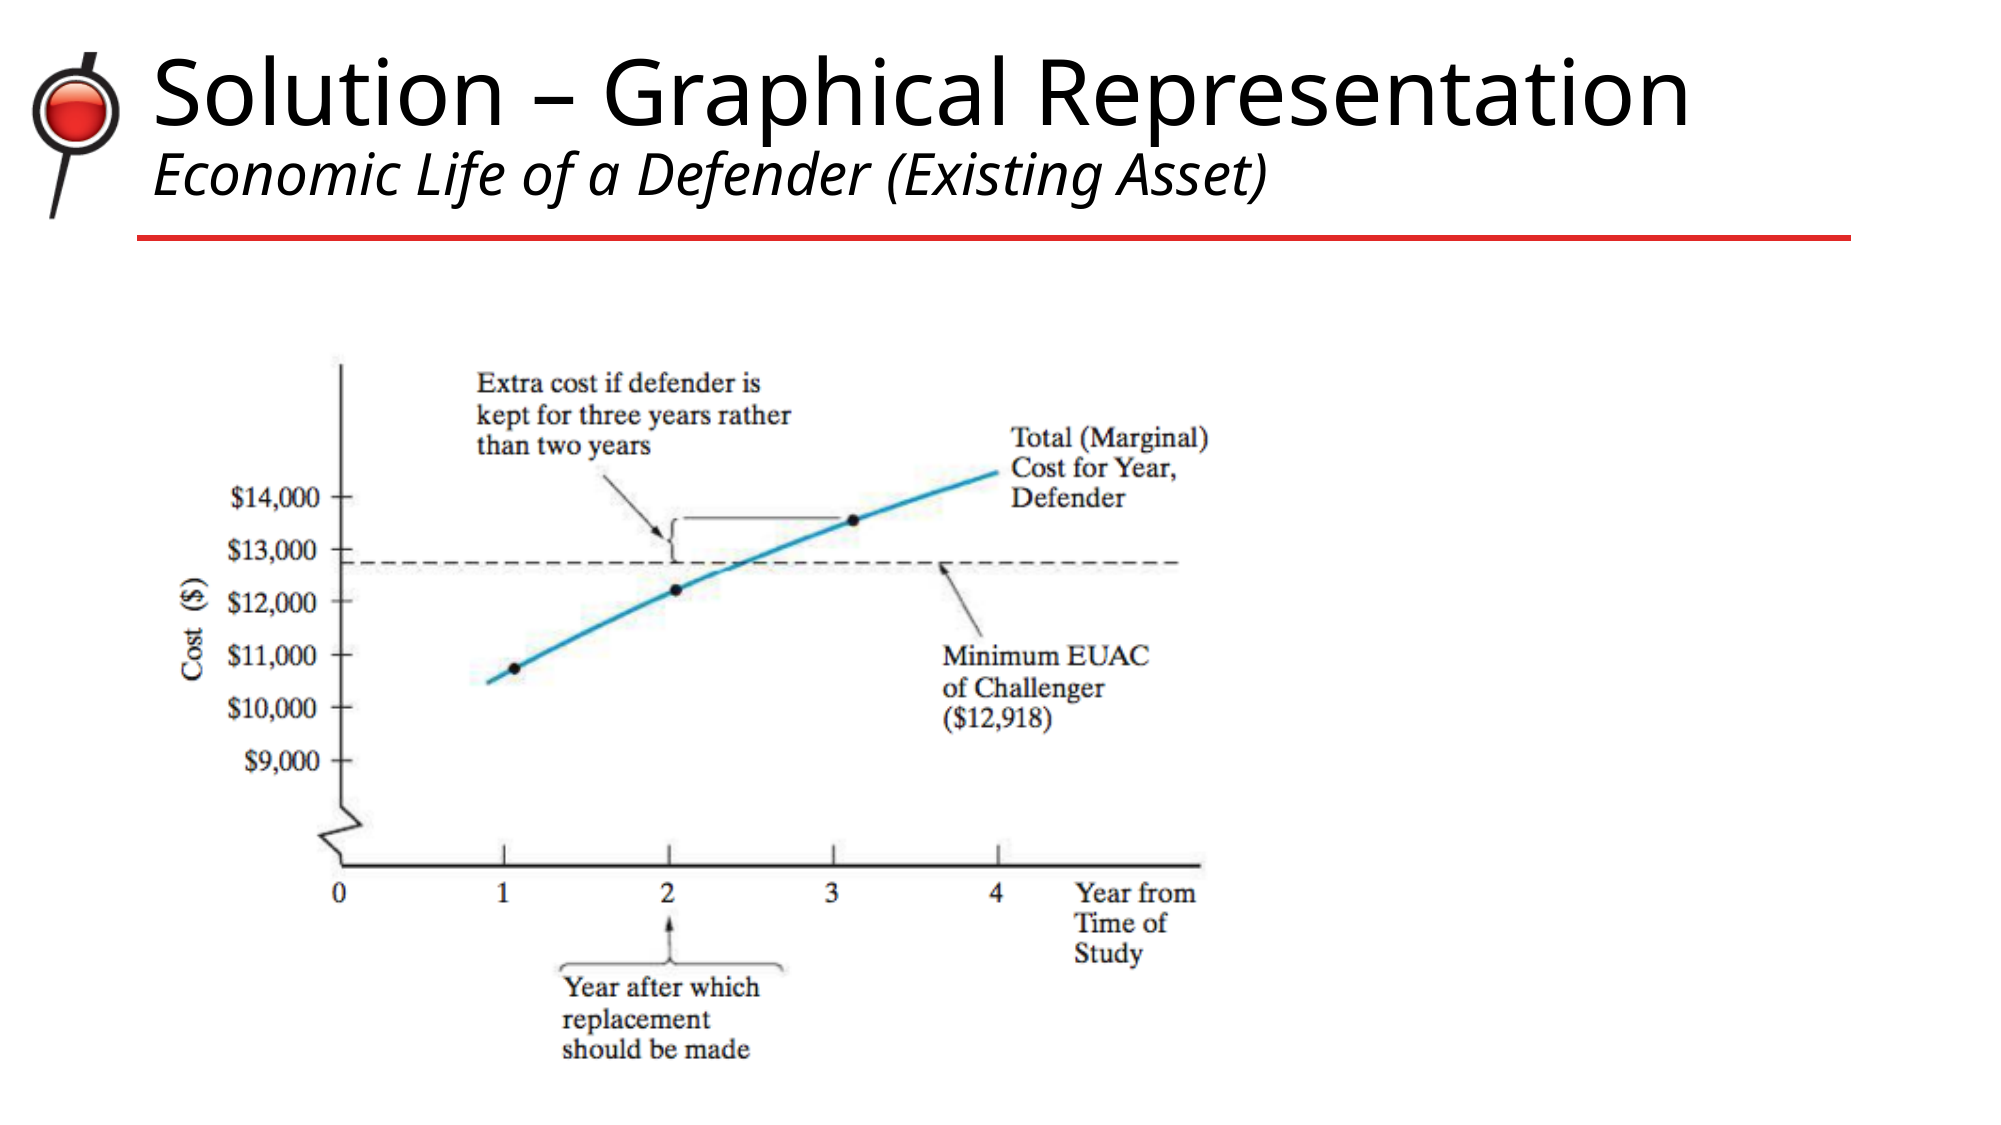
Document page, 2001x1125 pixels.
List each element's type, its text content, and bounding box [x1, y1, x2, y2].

title Solution – Graphical Representation Economic Life of a Defender (Existing Asset) [137, 18, 1863, 236]
picture [137, 308, 1345, 1091]
picture [9, 32, 137, 230]
